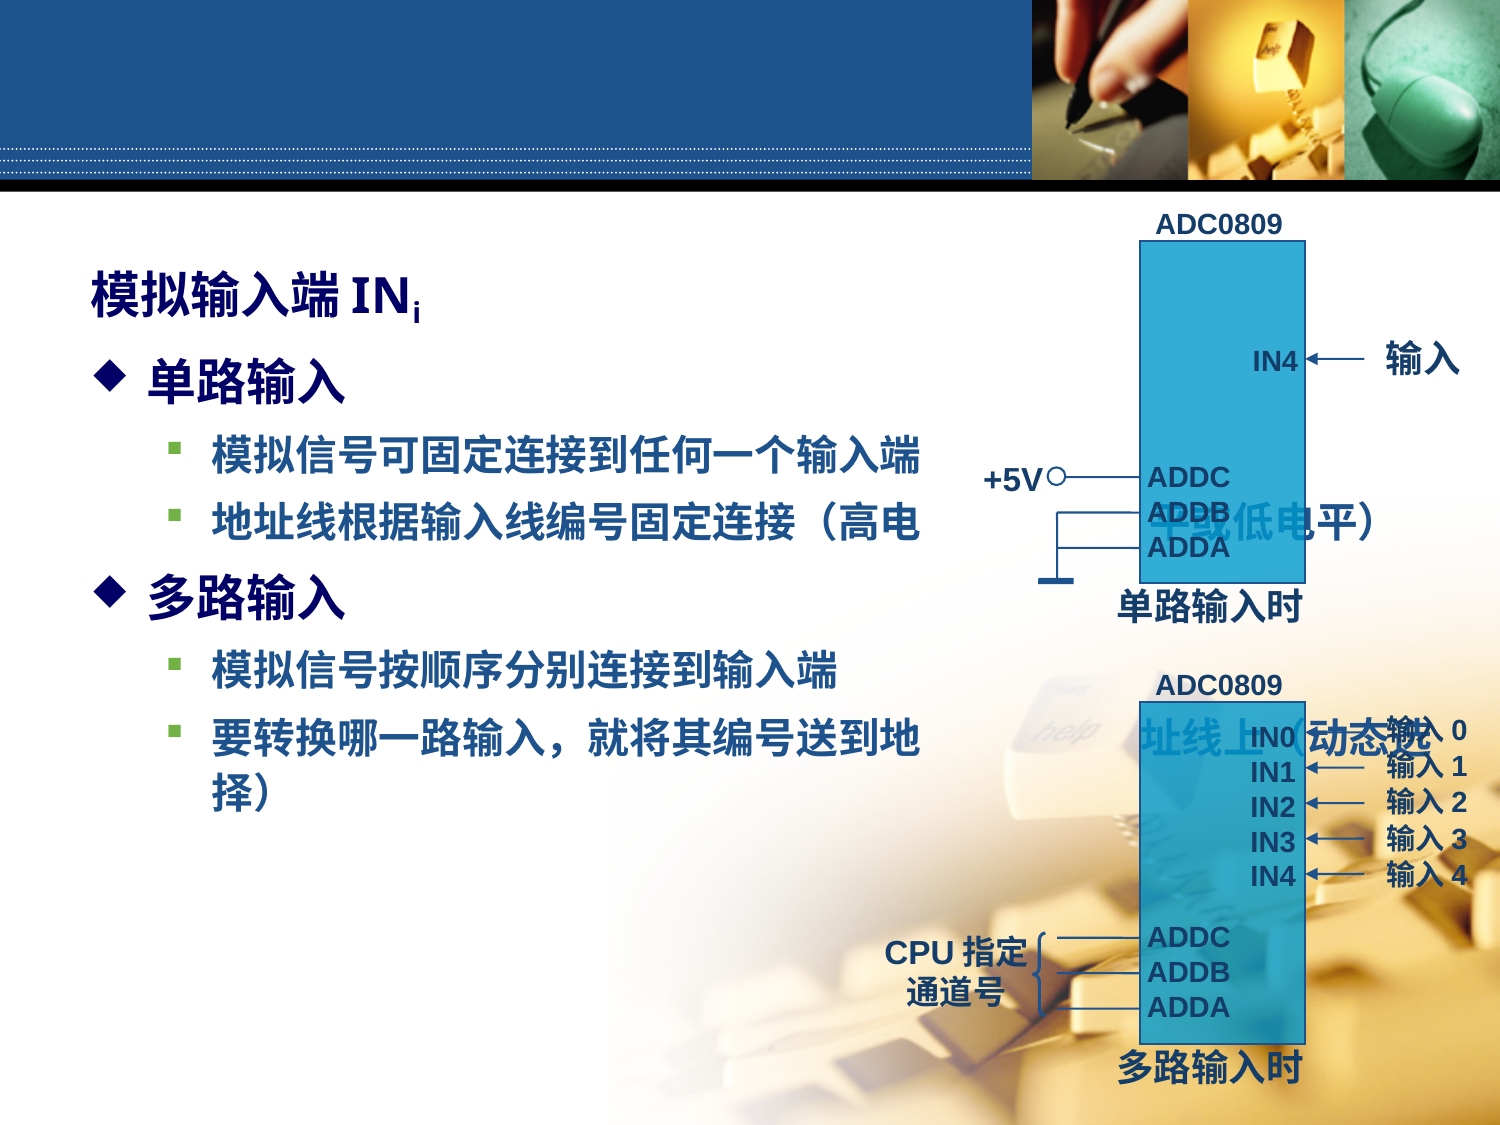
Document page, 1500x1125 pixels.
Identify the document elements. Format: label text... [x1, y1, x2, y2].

text_box [1305, 867, 1365, 881]
text_box [1034, 932, 1046, 1016]
picture [608, 496, 1500, 1125]
text_box +5V [981, 458, 1046, 499]
picture [1032, 0, 1500, 180]
text_box [1305, 726, 1365, 739]
text_box IN0 IN1 IN2 IN3 IN4 [1243, 717, 1296, 893]
text_box [1139, 701, 1306, 1044]
text_box [1305, 832, 1365, 845]
text_box [1305, 761, 1365, 774]
text_box ADDC ADDB ADDA [1146, 458, 1235, 563]
text_box [1139, 240, 1306, 583]
text_box ADDC ADDB ADDA [1146, 918, 1235, 1024]
text_box 输入 [1376, 335, 1471, 381]
list 模拟输入端INi 单路输入 模拟信号可固定连接到任何一个输入端 地址线根据输入线编号固定连接（高电 平或低电平） 多路输入 模拟信号按顺序分别连接到输入端 要转换哪一路输入，就将其编号送到地 址线上（动态选择） [75, 249, 1450, 1038]
text_box [1305, 796, 1365, 810]
text_box CPU指定 通道号 [879, 930, 1034, 1011]
text_box [1305, 352, 1365, 366]
text_box ADC0809 [1139, 665, 1299, 701]
text_box [1047, 467, 1066, 486]
text_box 多路输入时 [1116, 1044, 1341, 1090]
text_box IN4 [1246, 342, 1299, 378]
text_box ADC0809 [1139, 205, 1299, 241]
text_box 输入0 输入1 输入2 输入3 输入4 [1371, 710, 1483, 892]
text_box 单路输入时 [1116, 583, 1341, 629]
